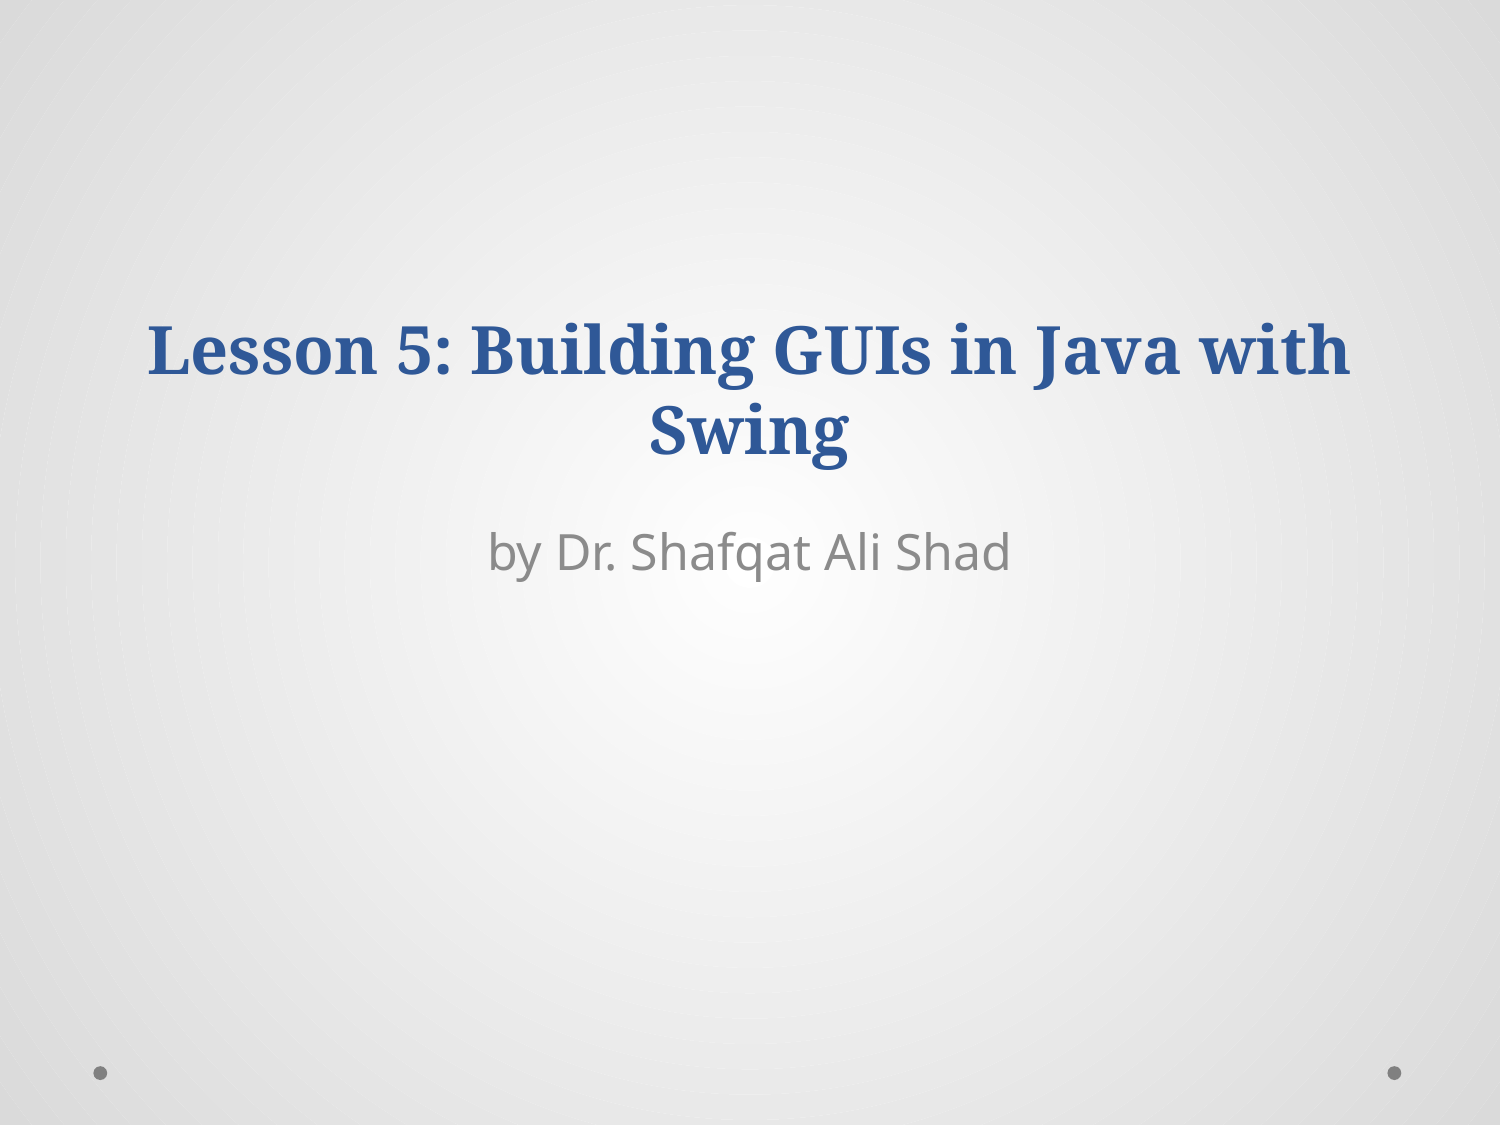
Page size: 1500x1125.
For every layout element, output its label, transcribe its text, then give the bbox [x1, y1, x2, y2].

title Lesson 5: Building GUIs in Java with Swing [62, 324, 1438, 475]
subtitle by Dr. Shafqat Ali Shad [225, 512, 1275, 713]
